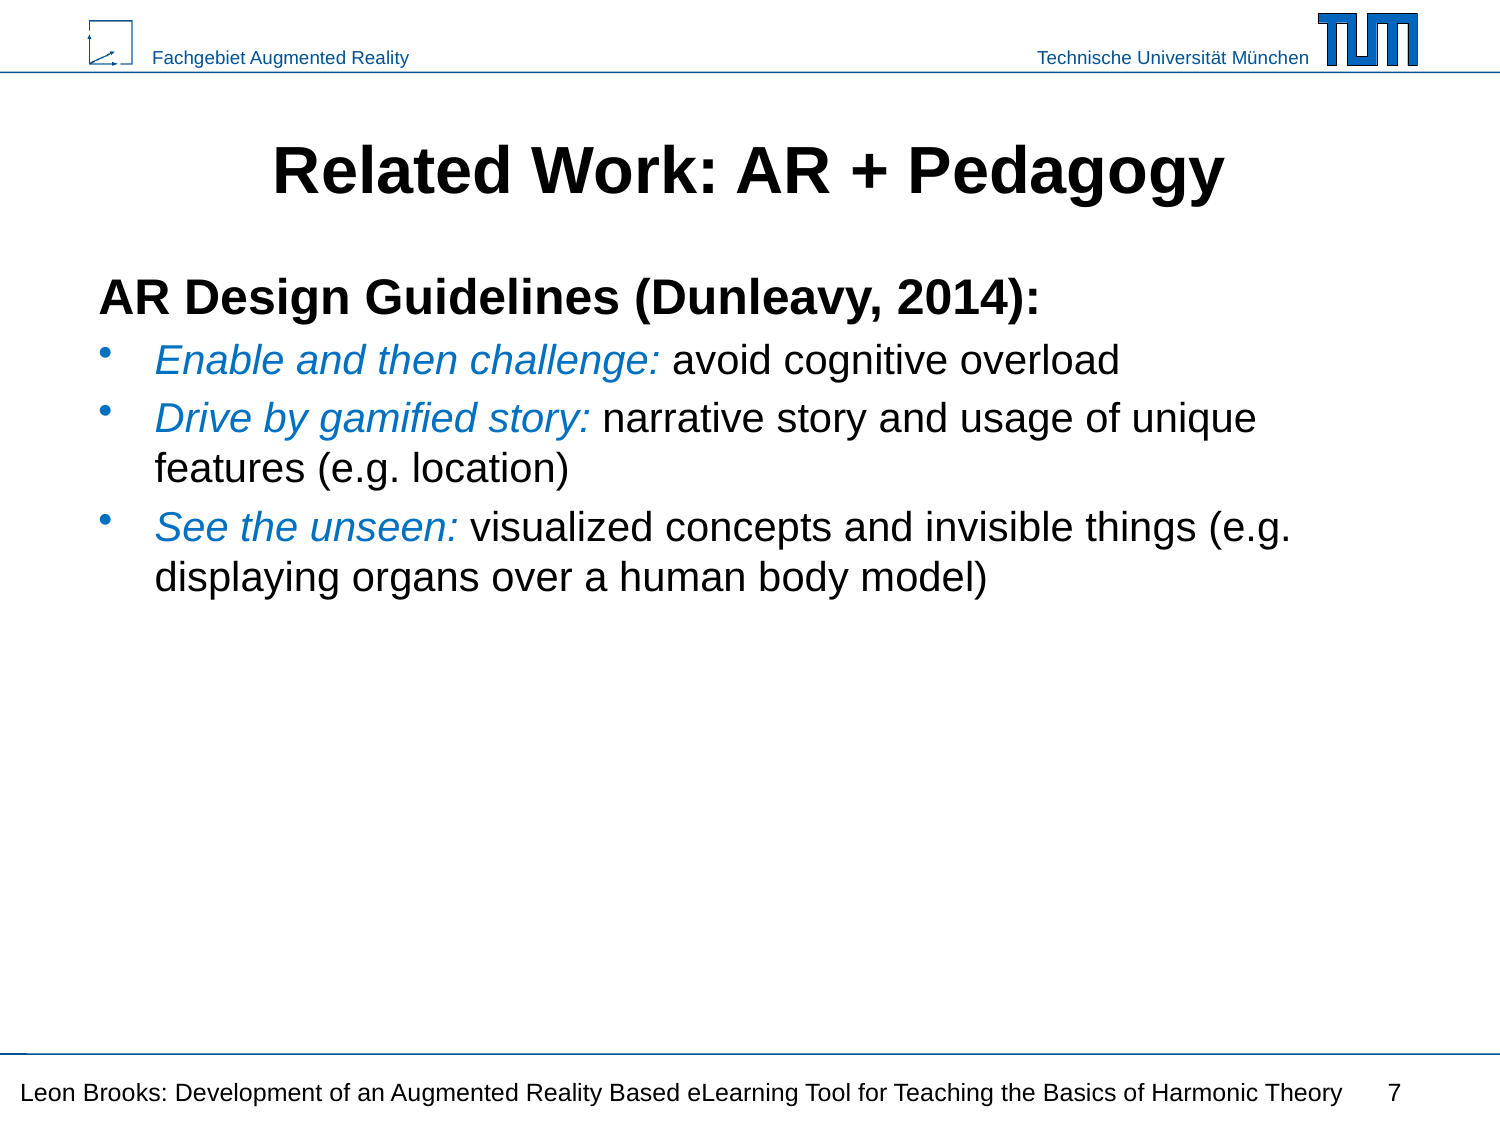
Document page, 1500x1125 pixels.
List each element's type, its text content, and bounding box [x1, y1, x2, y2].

footer Leon Brooks: Development of an Augmented Reality Based eLearning Tool for Teaching the Basics of Harmonic Theory [0, 1066, 1366, 1117]
slide_number 7 [1366, 1066, 1417, 1117]
title Related Work: AR + Pedagogy [83, 114, 1417, 215]
picture [83, 14, 136, 68]
list AR Design Guidelines (Dunleavy, 2014): Enable and then challenge: avoid cognitive overload Drive by gamified story: narrative story and usage of unique features (e.g. location) See the unseen: visualized concepts and invisible things (e.g. displaying organs over a human body model) [83, 256, 1417, 1013]
